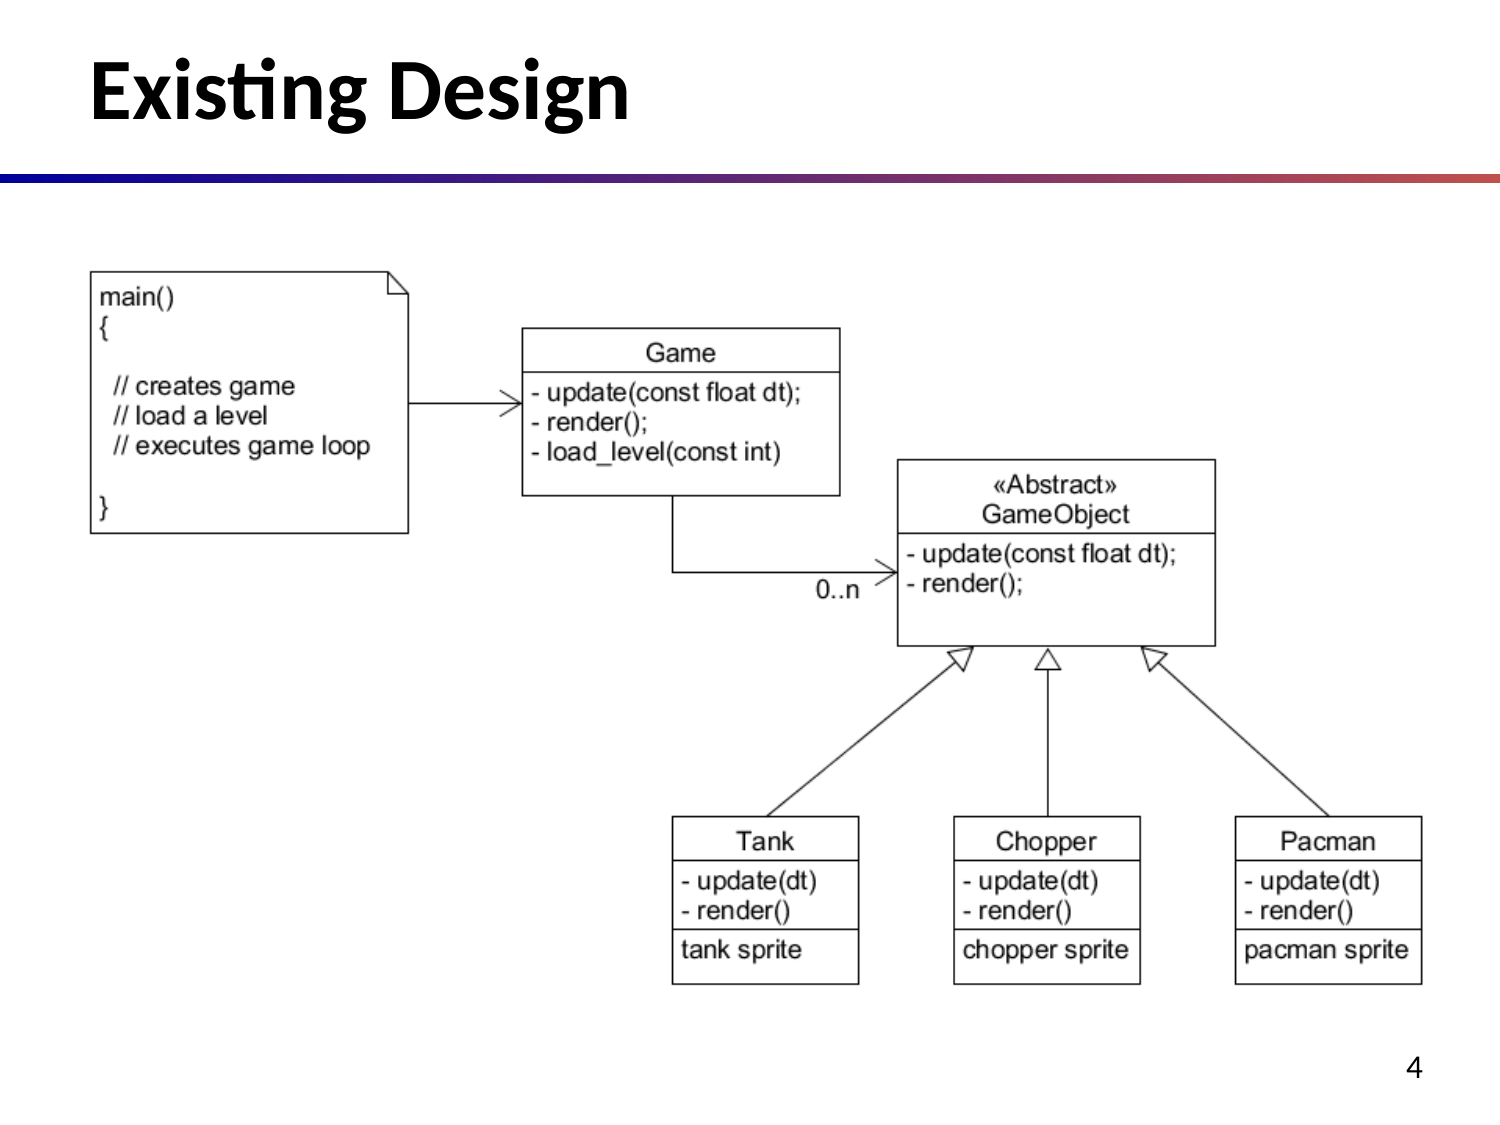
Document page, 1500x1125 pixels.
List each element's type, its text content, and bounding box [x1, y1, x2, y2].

title Existing Design [75, 24, 1438, 150]
picture [84, 262, 1429, 993]
